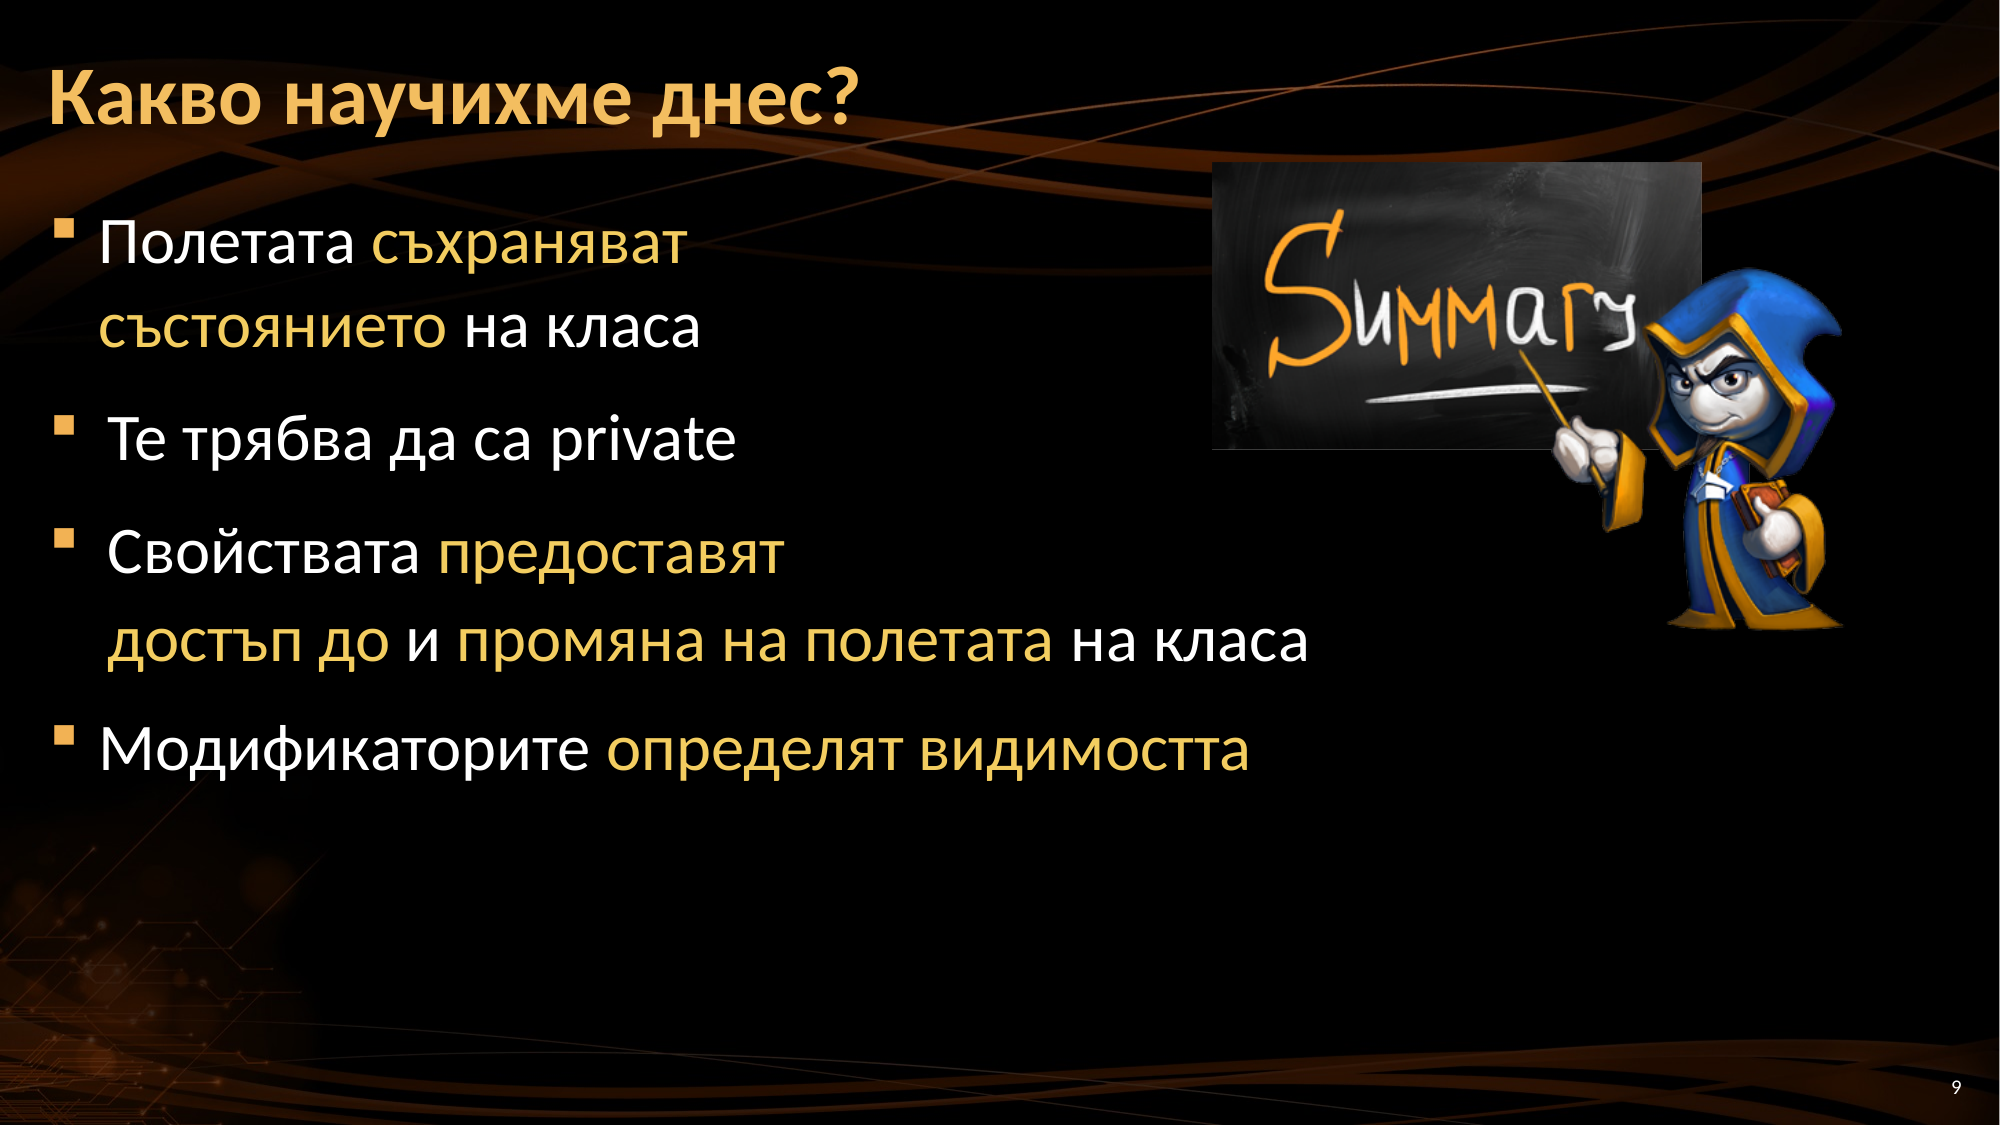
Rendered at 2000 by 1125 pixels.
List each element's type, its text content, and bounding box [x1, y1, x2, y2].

list Полетата съхраняват състоянието на класа Те трябва да са private Свойствата предоставят достъп до и промяна на полетата на класа Модификаторите определят видимостта [31, 186, 1968, 669]
slide_number 9 [1897, 1070, 1968, 1103]
title Какво научихме днес? [30, 6, 1968, 189]
picture [0, 0, 2000, 1125]
